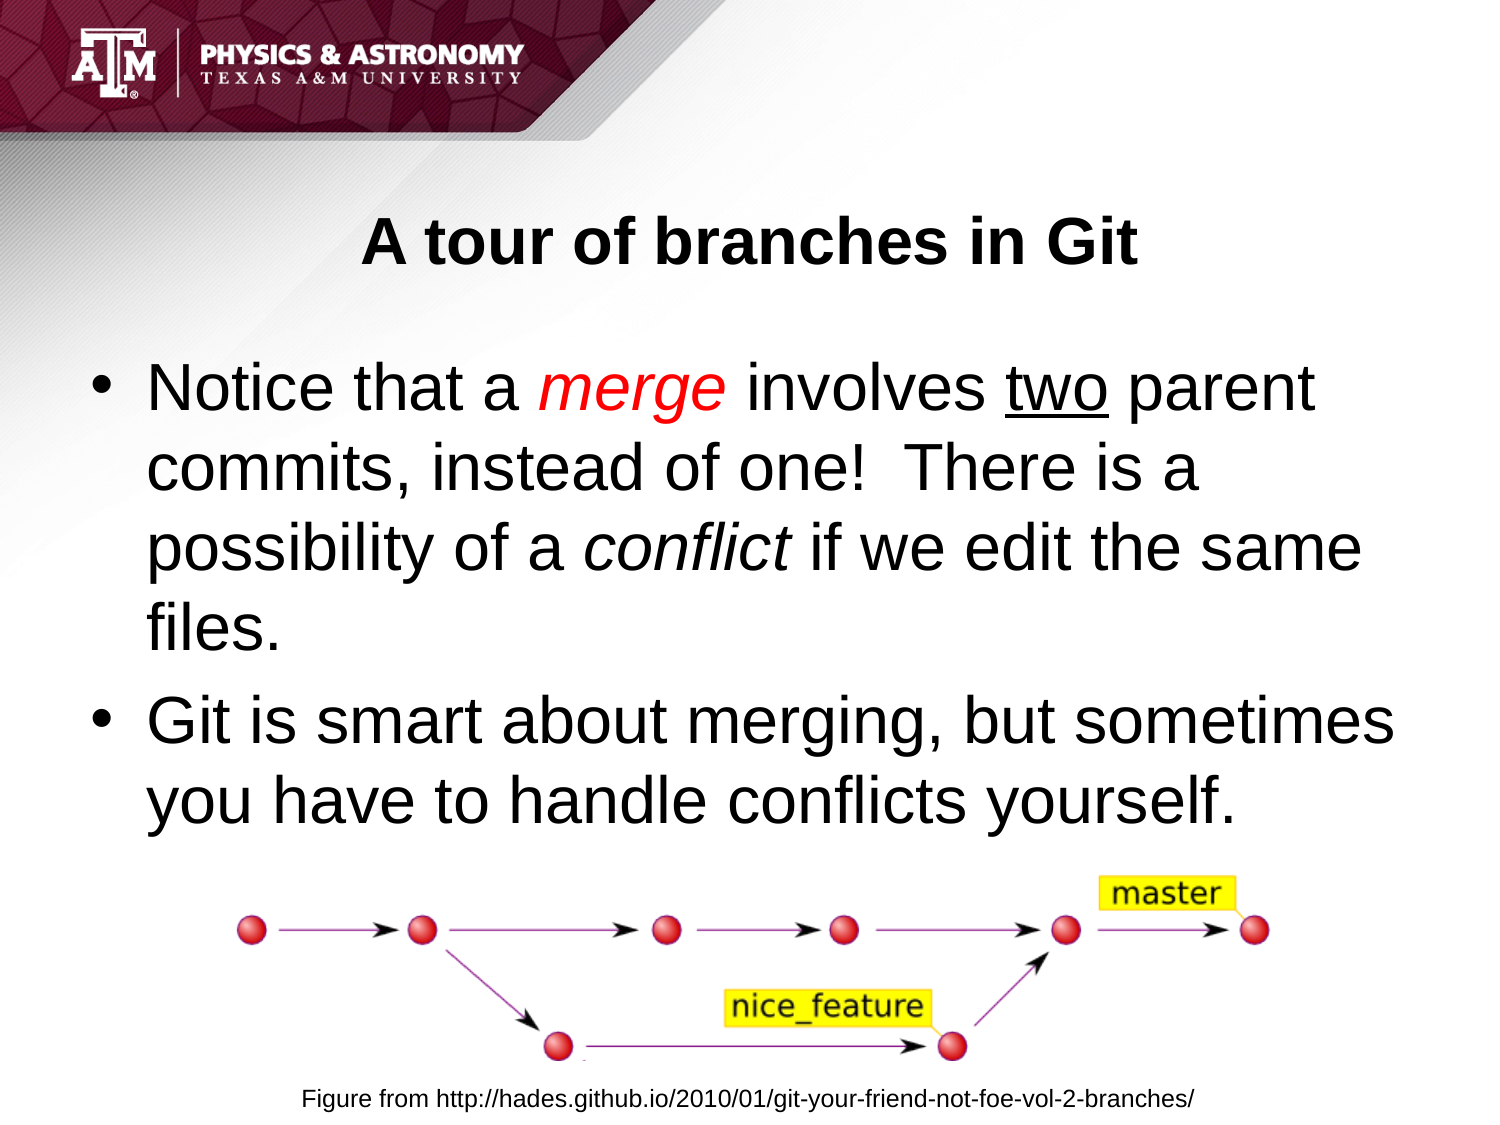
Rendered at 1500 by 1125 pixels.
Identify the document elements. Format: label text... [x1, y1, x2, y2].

picture [0, 0, 1500, 1125]
text_box Figure from http://hades.github.io/2010/01/git-your-friend-not-foe-vol-2-branches/ [286, 1075, 1214, 1120]
list Notice that a merge involves two parent commits, instead of one! There is a possibility of a conflict if we edit the same files. Git is smart about merging, but sometimes you have to handle conflicts yourself. [75, 336, 1425, 1005]
title A tour of branches in Git [75, 172, 1425, 304]
